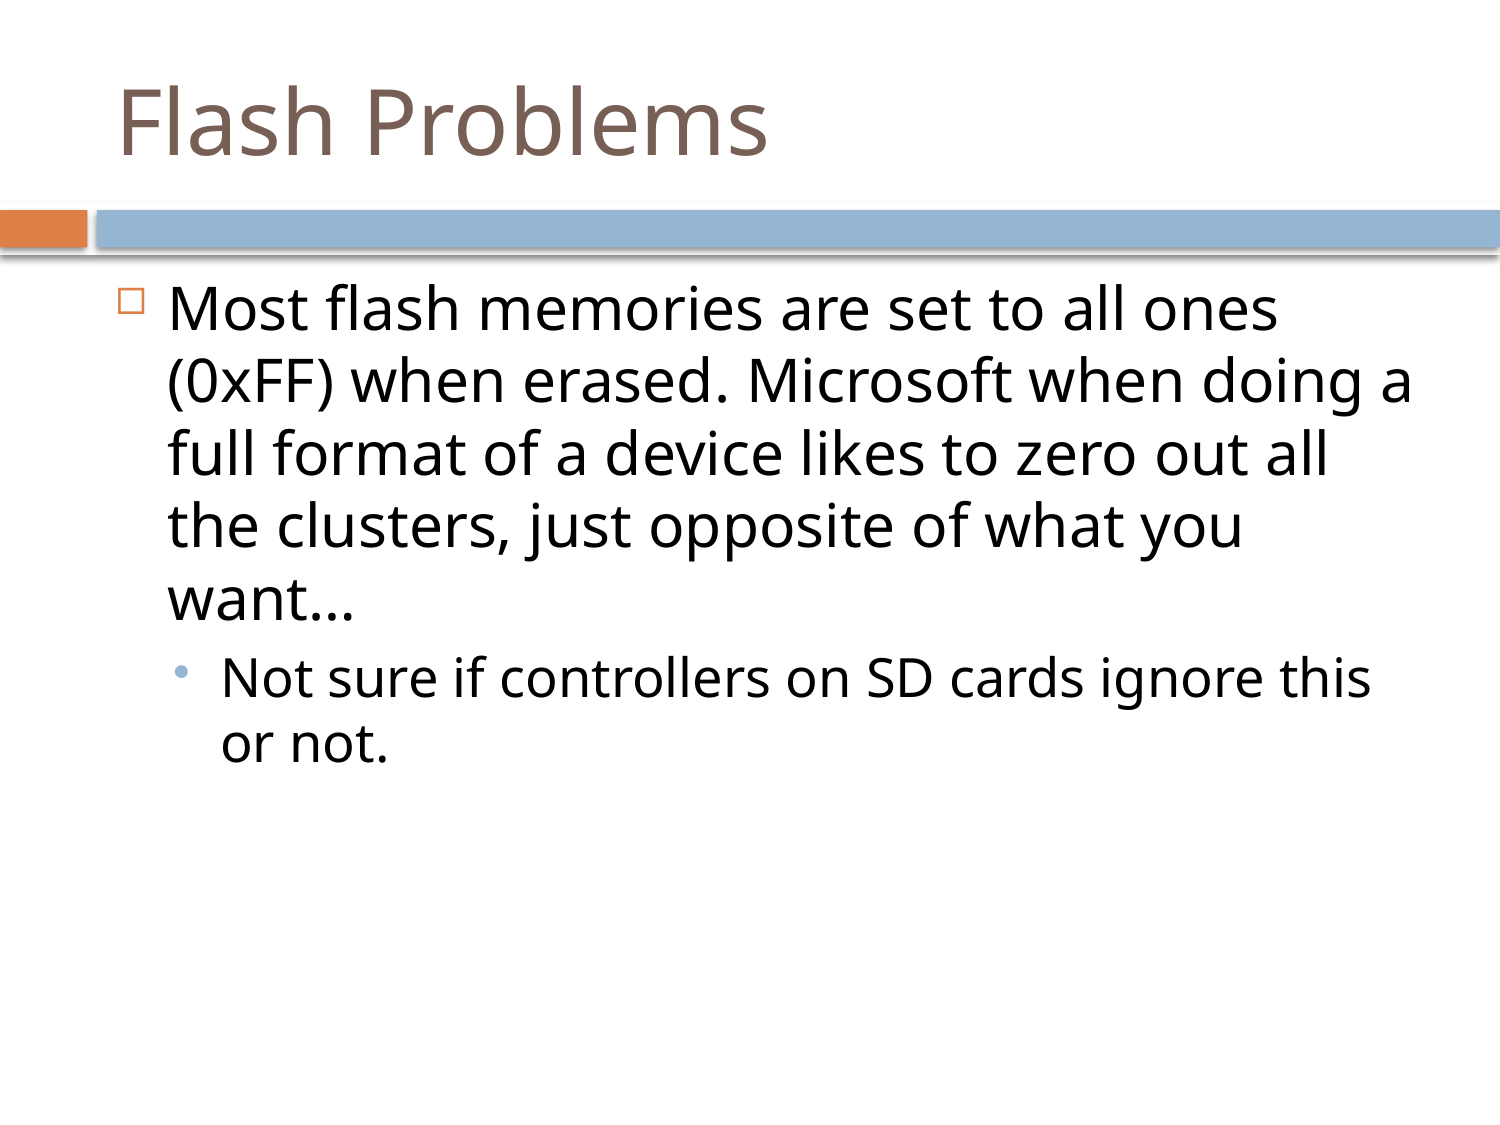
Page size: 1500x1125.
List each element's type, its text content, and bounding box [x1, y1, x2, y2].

title Flash Problems [100, 37, 1438, 200]
list Most flash memories are set to all ones (0xFF) when erased. Microsoft when doing a full format of a device likes to zero out all the clusters, just opposite of what you want… Not sure if controllers on SD cards ignore this or not. [100, 262, 1438, 1000]
